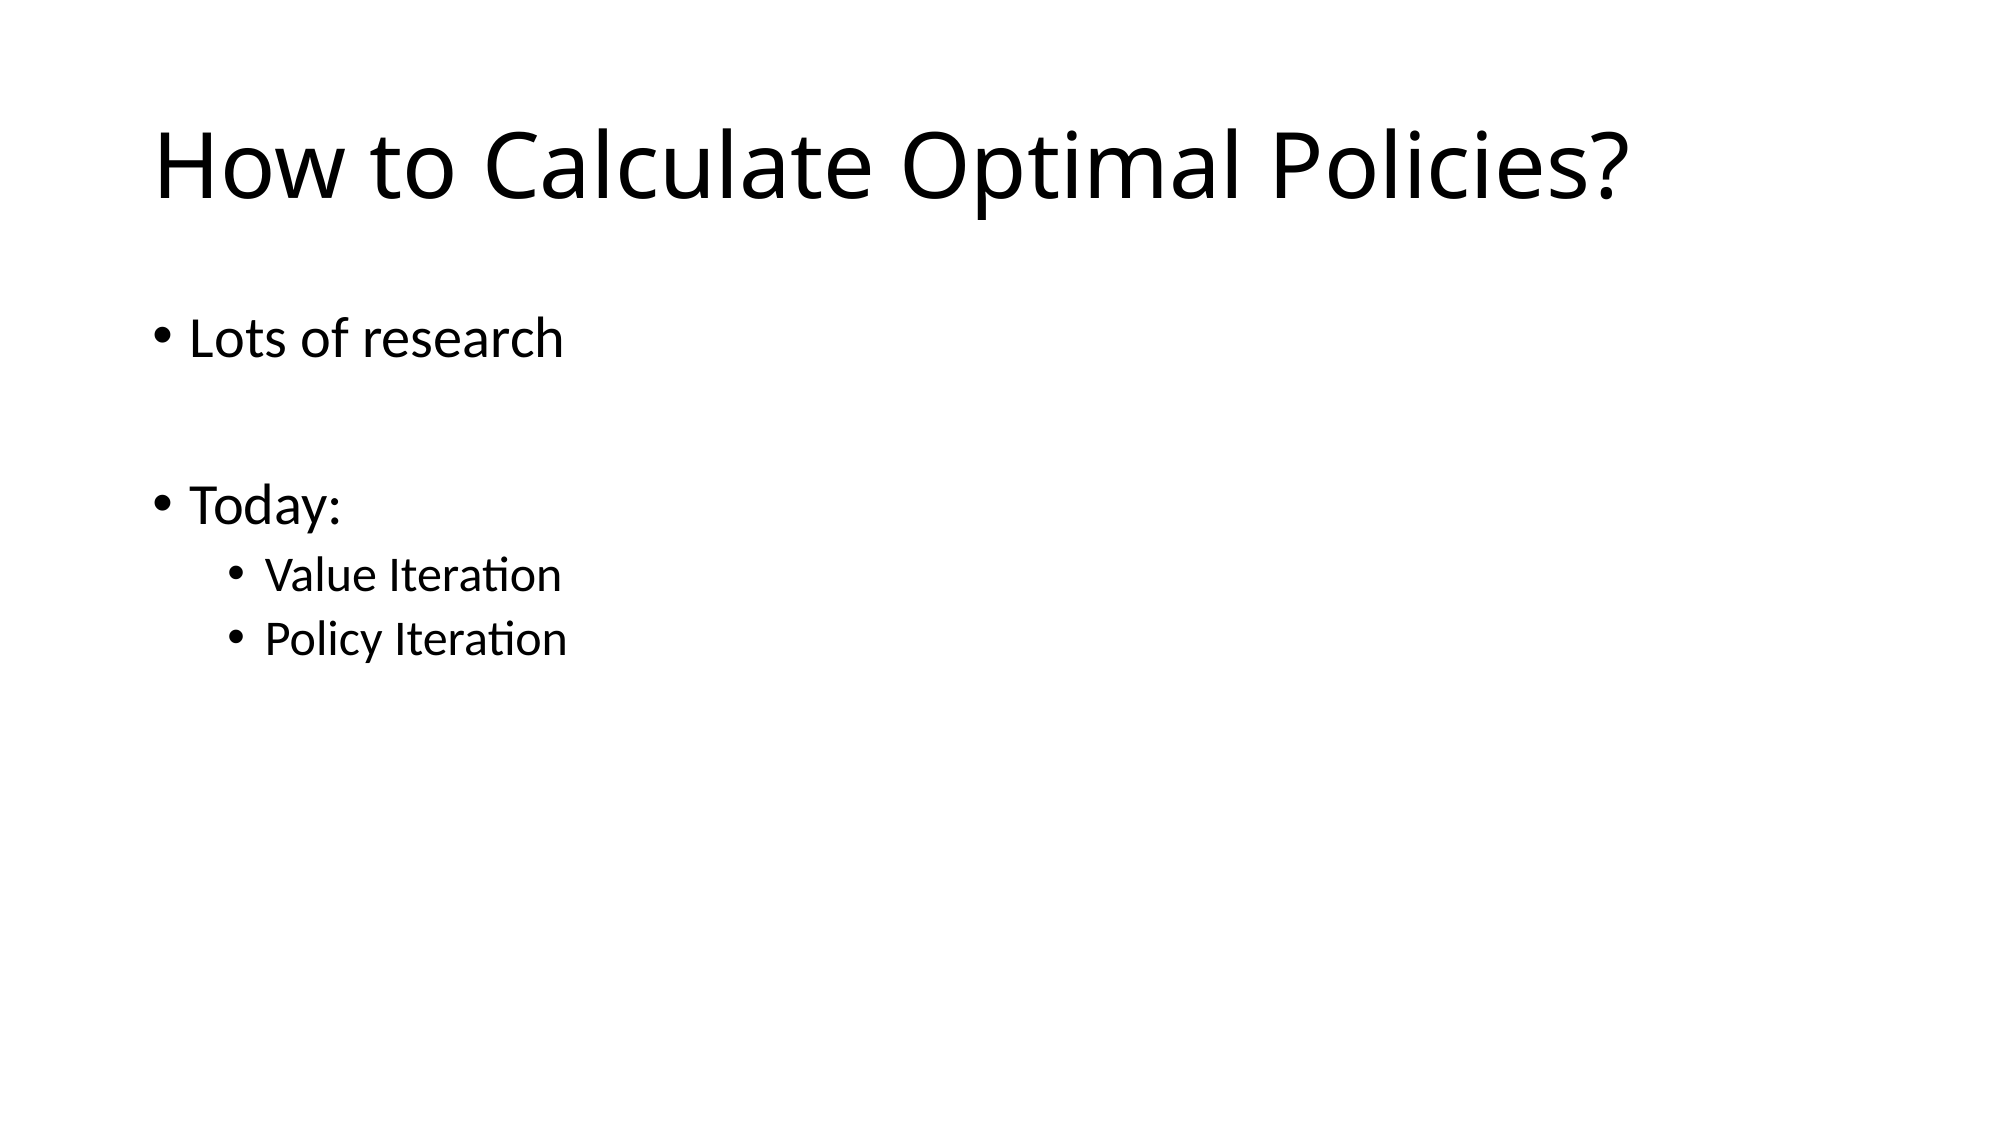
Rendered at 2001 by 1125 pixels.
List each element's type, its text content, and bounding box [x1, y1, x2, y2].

title How to Calculate Optimal Policies? [137, 59, 1863, 278]
list Lots of research Today: Value Iteration Policy Iteration [137, 299, 1863, 1014]
